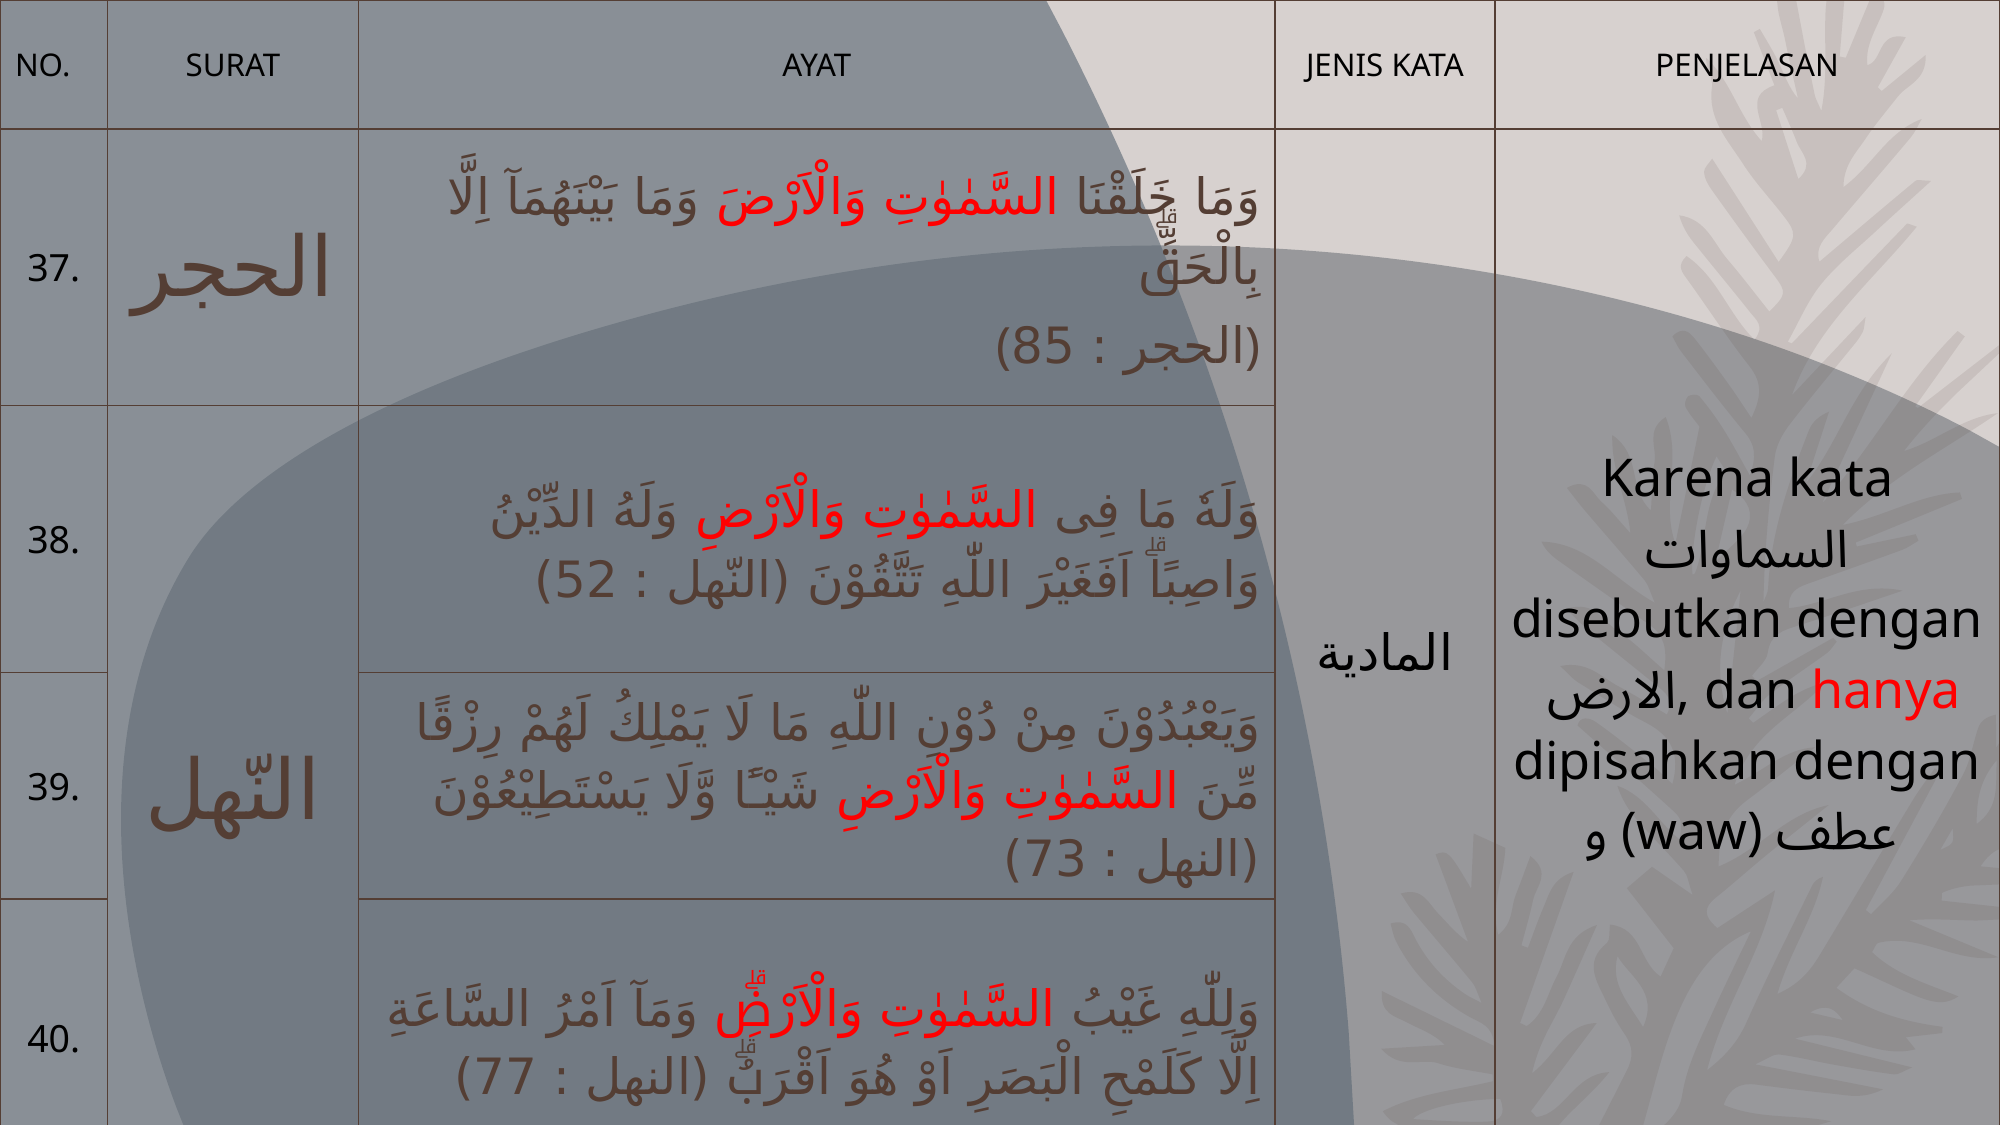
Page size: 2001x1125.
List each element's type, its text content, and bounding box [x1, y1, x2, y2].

table_header PENJELASAN [1496, 1, 1999, 128]
table_cell 39. [1, 673, 107, 898]
table_header AYAT [359, 1, 1274, 128]
table_cell المادية [1276, 130, 1494, 1125]
table_cell 37. [1, 130, 107, 405]
table_cell Karena kata السماوات disebutkan dengan الارض, dan hanya dipisahkan dengan و (waw) عطف [1496, 130, 1999, 1125]
table_cell وَيَعْبُدُوْنَ مِنْ دُوْنِ اللّٰهِ مَا لَا يَمْلِكُ لَهُمْ رِزْقًا مِّنَ السَّمٰوٰتِ وَالْاَرْضِ شَيْـًٔا وَّلَا يَسْتَطِيْعُوْنَ (النهل : 73) [359, 673, 1274, 898]
table_cell وَلِلّٰهِ غَيْبُ السَّمٰوٰتِ وَالْاَرْضِۗ وَمَآ اَمْرُ السَّاعَةِ اِلَّا كَلَمْحِ الْبَصَرِ اَوْ هُوَ اَقْرَبُۗ (النهل : 77) [359, 900, 1274, 1125]
table_header NO. [1, 1, 107, 128]
table_cell الحجر [108, 130, 358, 405]
table_cell 38. [1, 406, 107, 672]
table_cell النّهل [108, 406, 358, 1125]
table_cell وَمَا خَلَقْنَا السَّمٰوٰتِ وَالْاَرْضَ وَمَا بَيْنَهُمَآ اِلَّا بِالْحَقِّۗ (الحجر : 85) [359, 130, 1274, 405]
table_cell 40. [1, 900, 107, 1125]
table_header SURAT [108, 1, 358, 128]
table_header JENIS KATA [1276, 1, 1494, 128]
table_cell وَلَهٗ مَا فِى السَّمٰوٰتِ وَالْاَرْضِ وَلَهُ الدِّيْنُ وَاصِبًاۗ اَفَغَيْرَ اللّٰهِ تَتَّقُوْنَ (النّهل : 52) [359, 406, 1274, 672]
